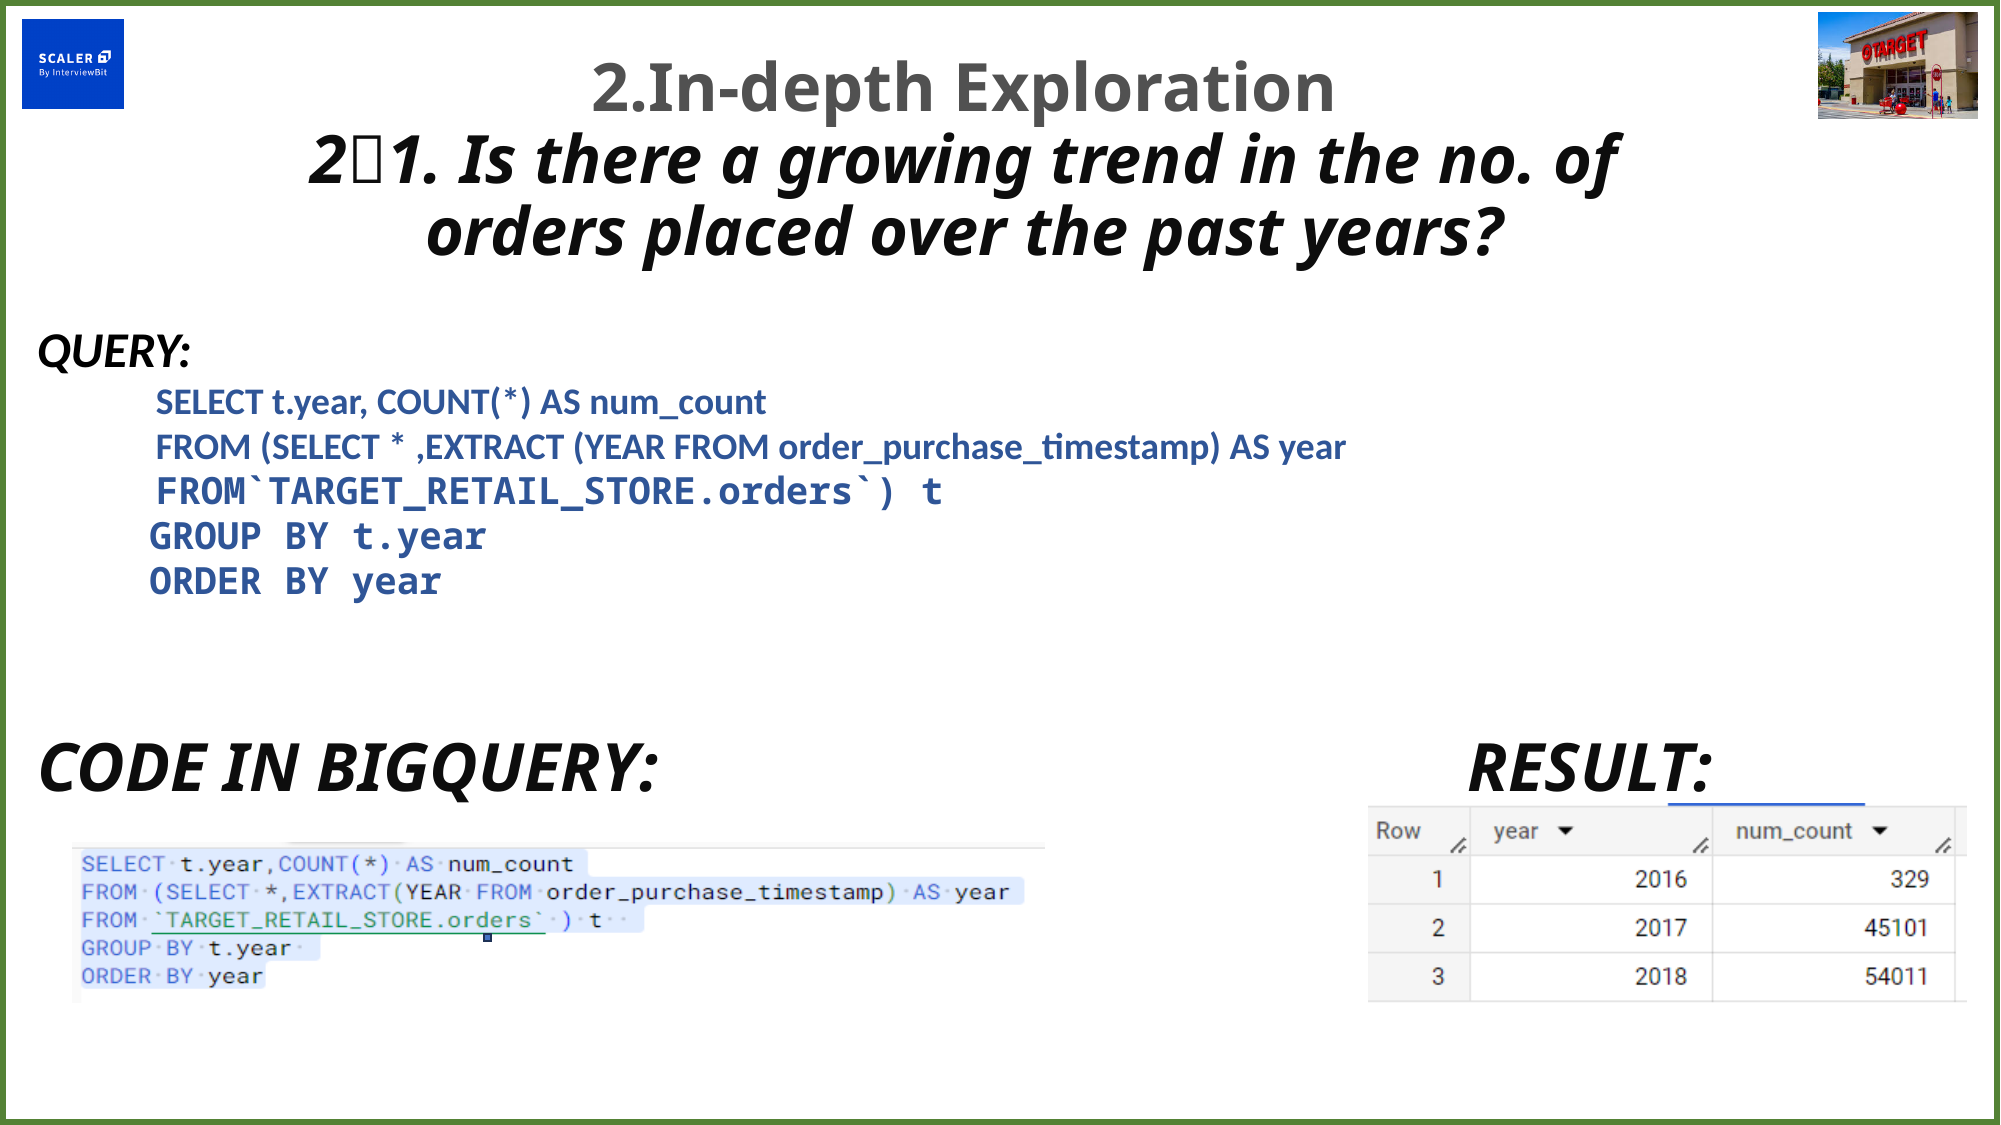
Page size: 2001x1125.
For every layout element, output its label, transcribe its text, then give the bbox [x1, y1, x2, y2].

picture [1818, 12, 1978, 119]
picture [1368, 803, 1967, 1018]
picture [72, 841, 1045, 1003]
picture [22, 19, 124, 109]
text_box QUERY: SELECT t.year, COUNT(*) AS num_count FROM (SELECT * ,EXTRACT (YEAR FROM order_purchase_timestamp) AS year FROM`TARGET_RETAIL_STORE.orders`) t GROUP BY t.year ORDER BY year [22, 309, 1978, 610]
text_box [0, 0, 2000, 1125]
